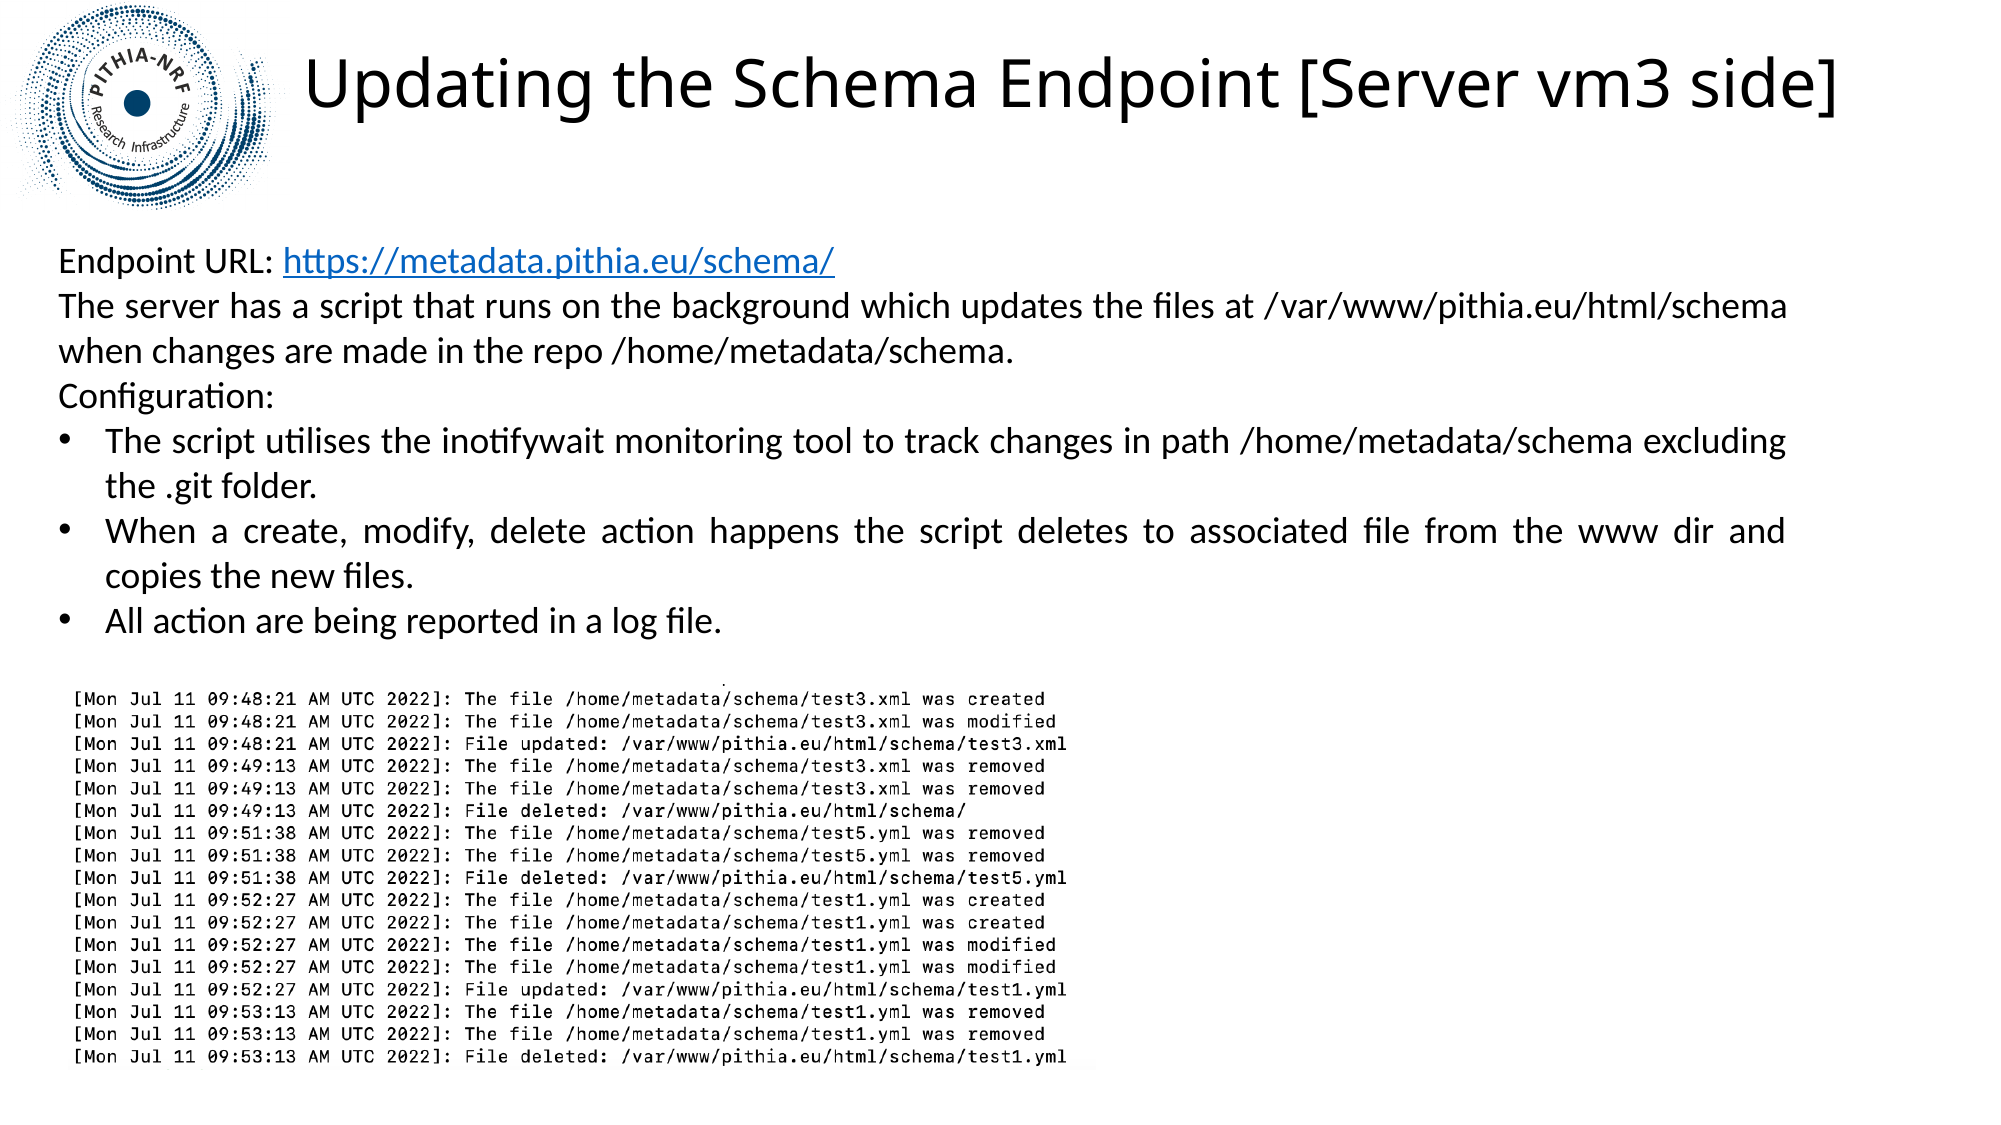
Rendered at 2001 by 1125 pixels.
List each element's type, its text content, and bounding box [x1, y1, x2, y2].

title Updating the Schema Endpoint [Server vm3 side] [290, 20, 1980, 153]
picture [0, 1, 290, 211]
text_box Endpoint URL: https://metadata.pithia.eu/schema/ The server has a script that runs on the background which updates the files at /var/www/pithia.eu/html/schema when changes are made in the repo /home/metadata/schema. Configuration: The script utilises the inotifywait monitoring tool to track changes in path /home/metadata/schema excluding the .git folder. When a create, modify, delete action happens the script deletes to associated file from the www dir and copies the new files. All action are being reported in a log file. [43, 228, 1803, 739]
picture [68, 684, 1096, 1070]
